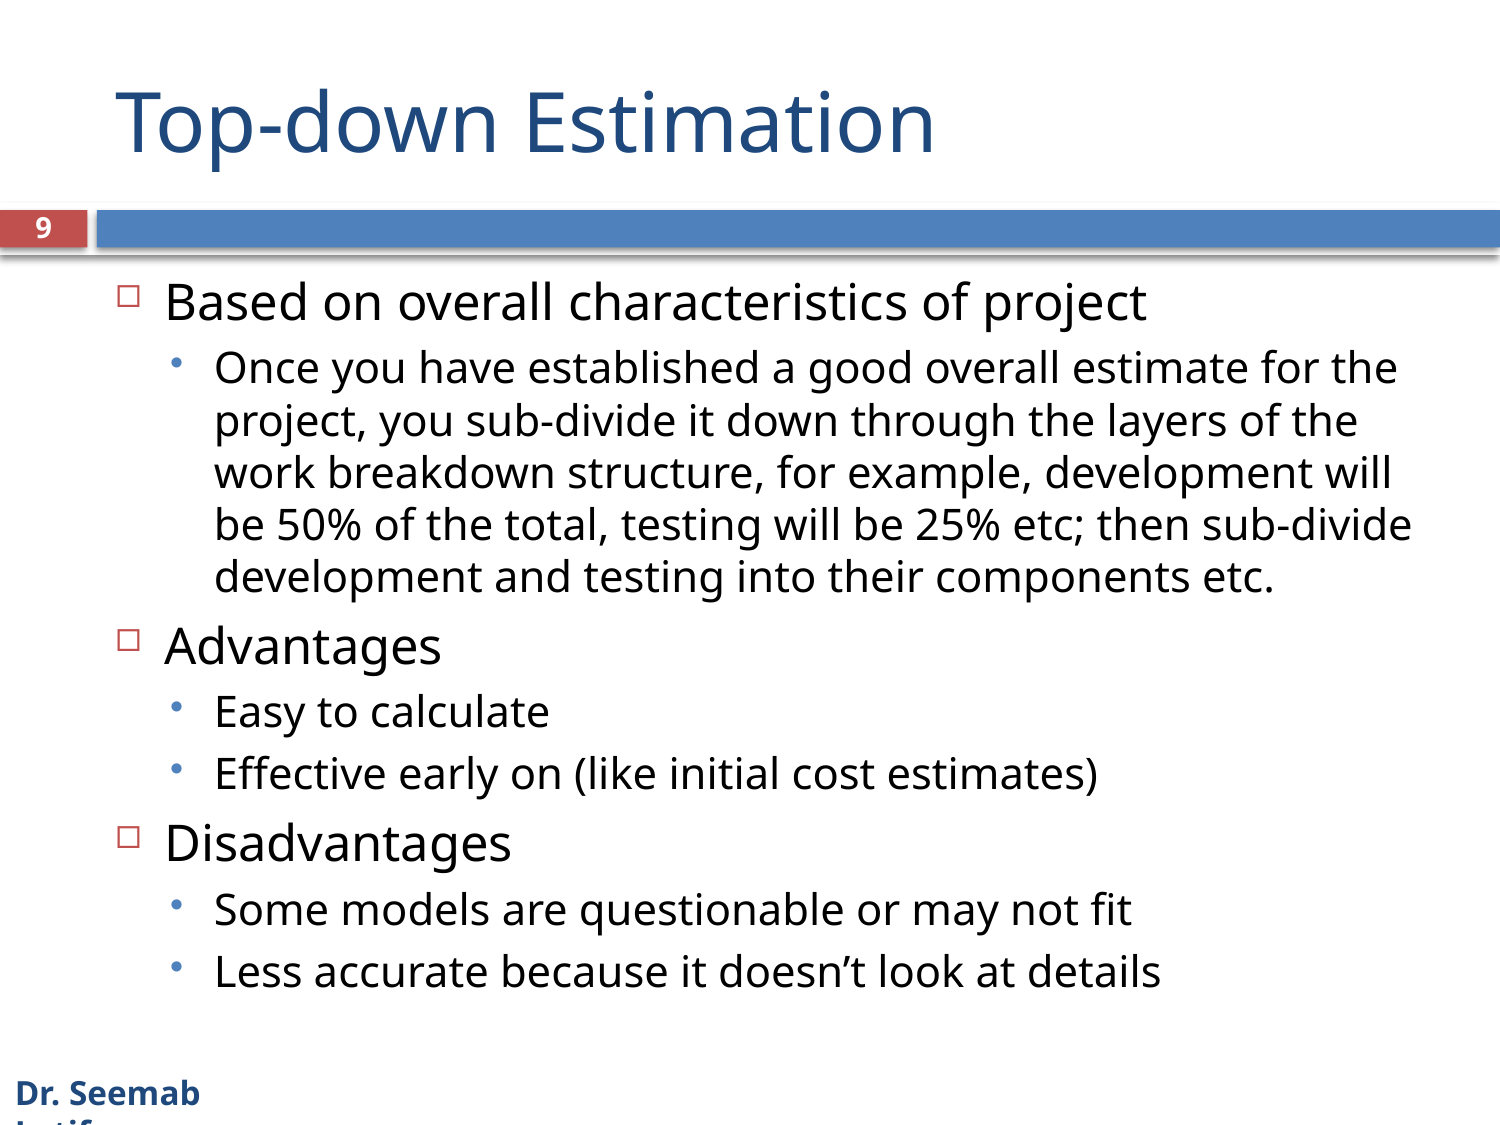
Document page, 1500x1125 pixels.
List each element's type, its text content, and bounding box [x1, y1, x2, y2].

list Based on overall characteristics of project Once you have established a good overall estimate for the project, you sub-divide it down through the layers of the work breakdown structure, for example, development will be 50% of the total, testing will be 25% etc; then sub-divide development and testing into their components etc. Advantages Easy to calculate Effective early on (like initial cost estimates) Disadvantages Some models are questionable or may not fit Less accurate because it doesn’t look at details [100, 262, 1438, 1005]
title Top-down Estimation [100, 37, 1438, 200]
slide_number 9 [0, 208, 88, 249]
